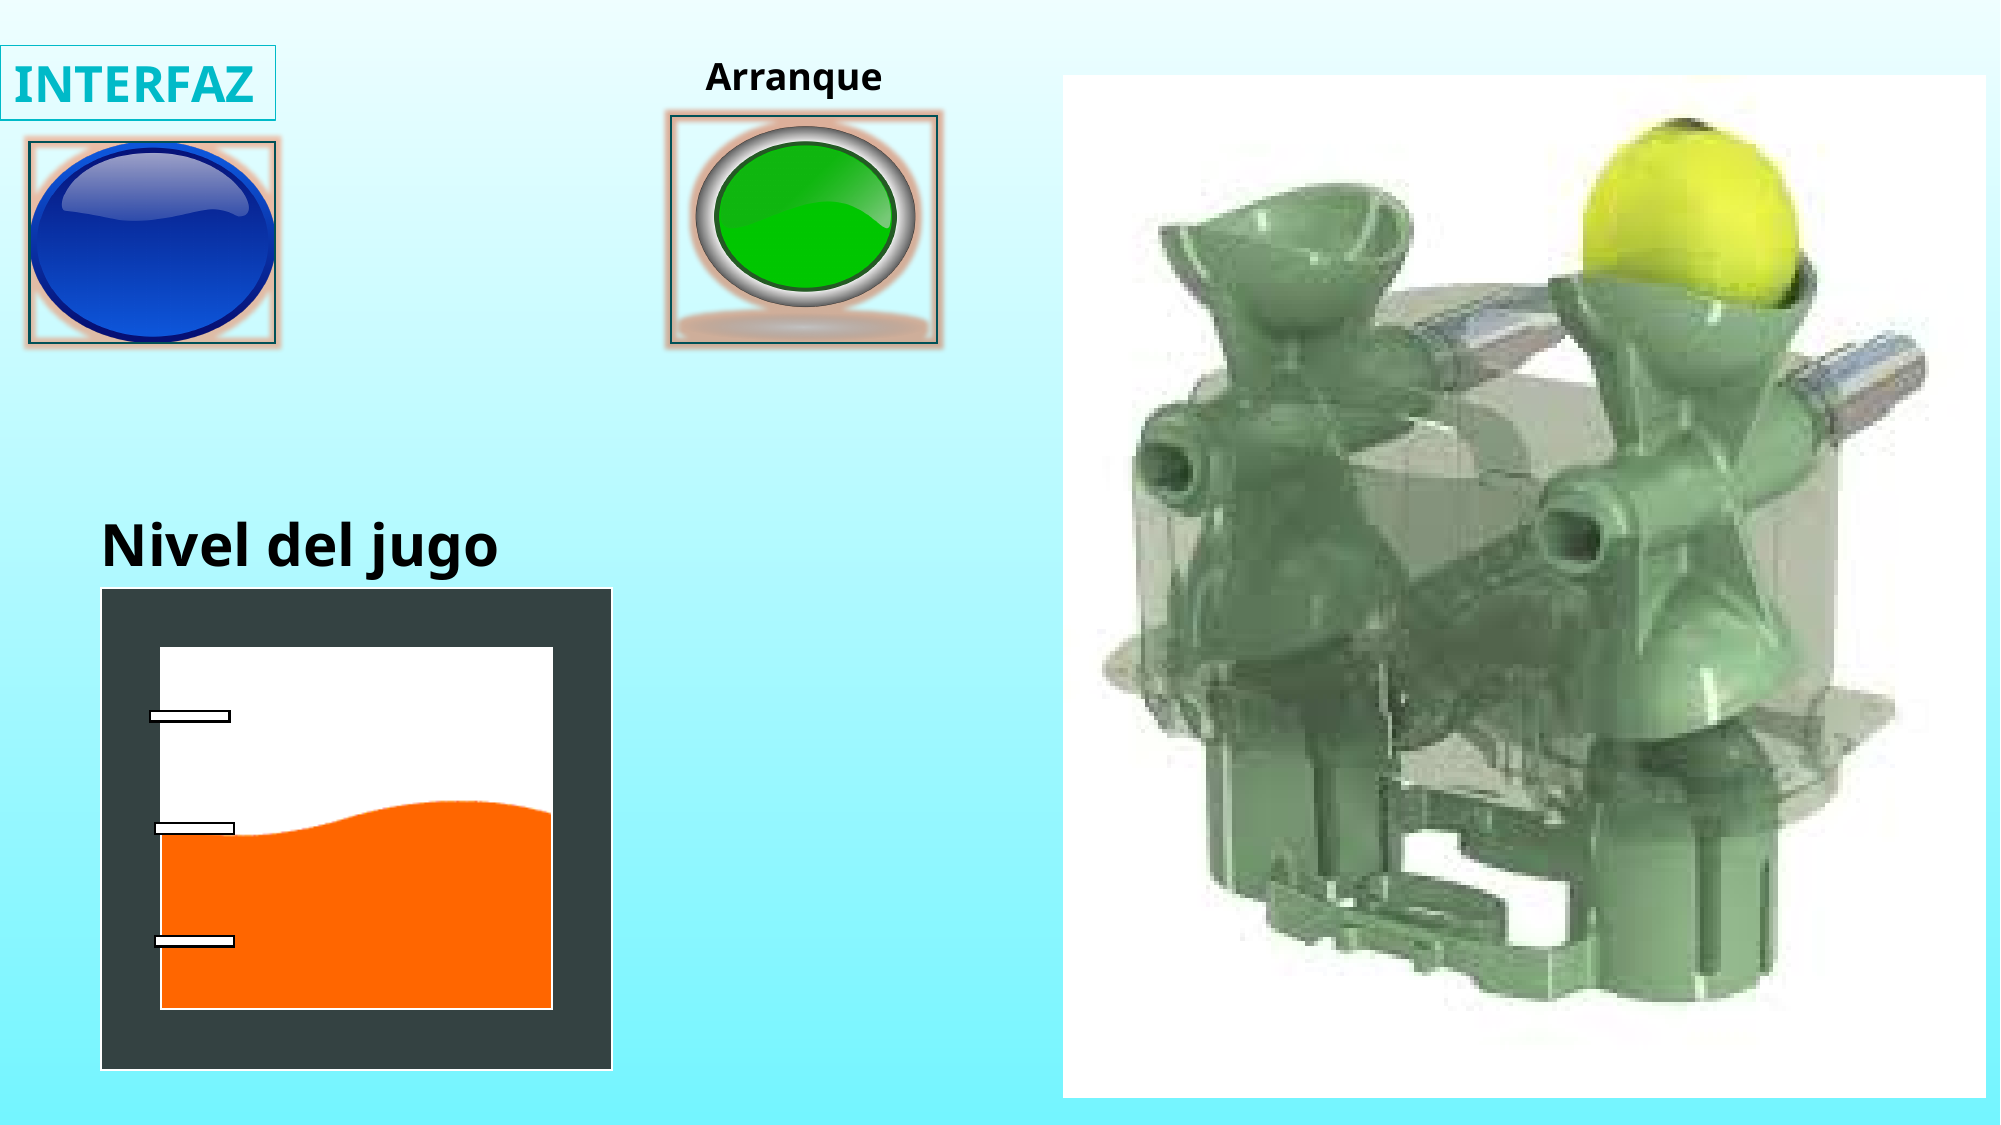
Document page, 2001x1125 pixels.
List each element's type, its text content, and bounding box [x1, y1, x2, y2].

text_box [28, 141, 276, 344]
text_box [670, 115, 938, 344]
text_box Arranque [690, 45, 937, 106]
picture [155, 646, 561, 1021]
text_box INTERFAZ [0, 45, 276, 121]
text_box [100, 587, 613, 1071]
text_box [149, 710, 155, 723]
picture [1063, 75, 1986, 1098]
text_box Nivel del jugo [85, 500, 542, 586]
